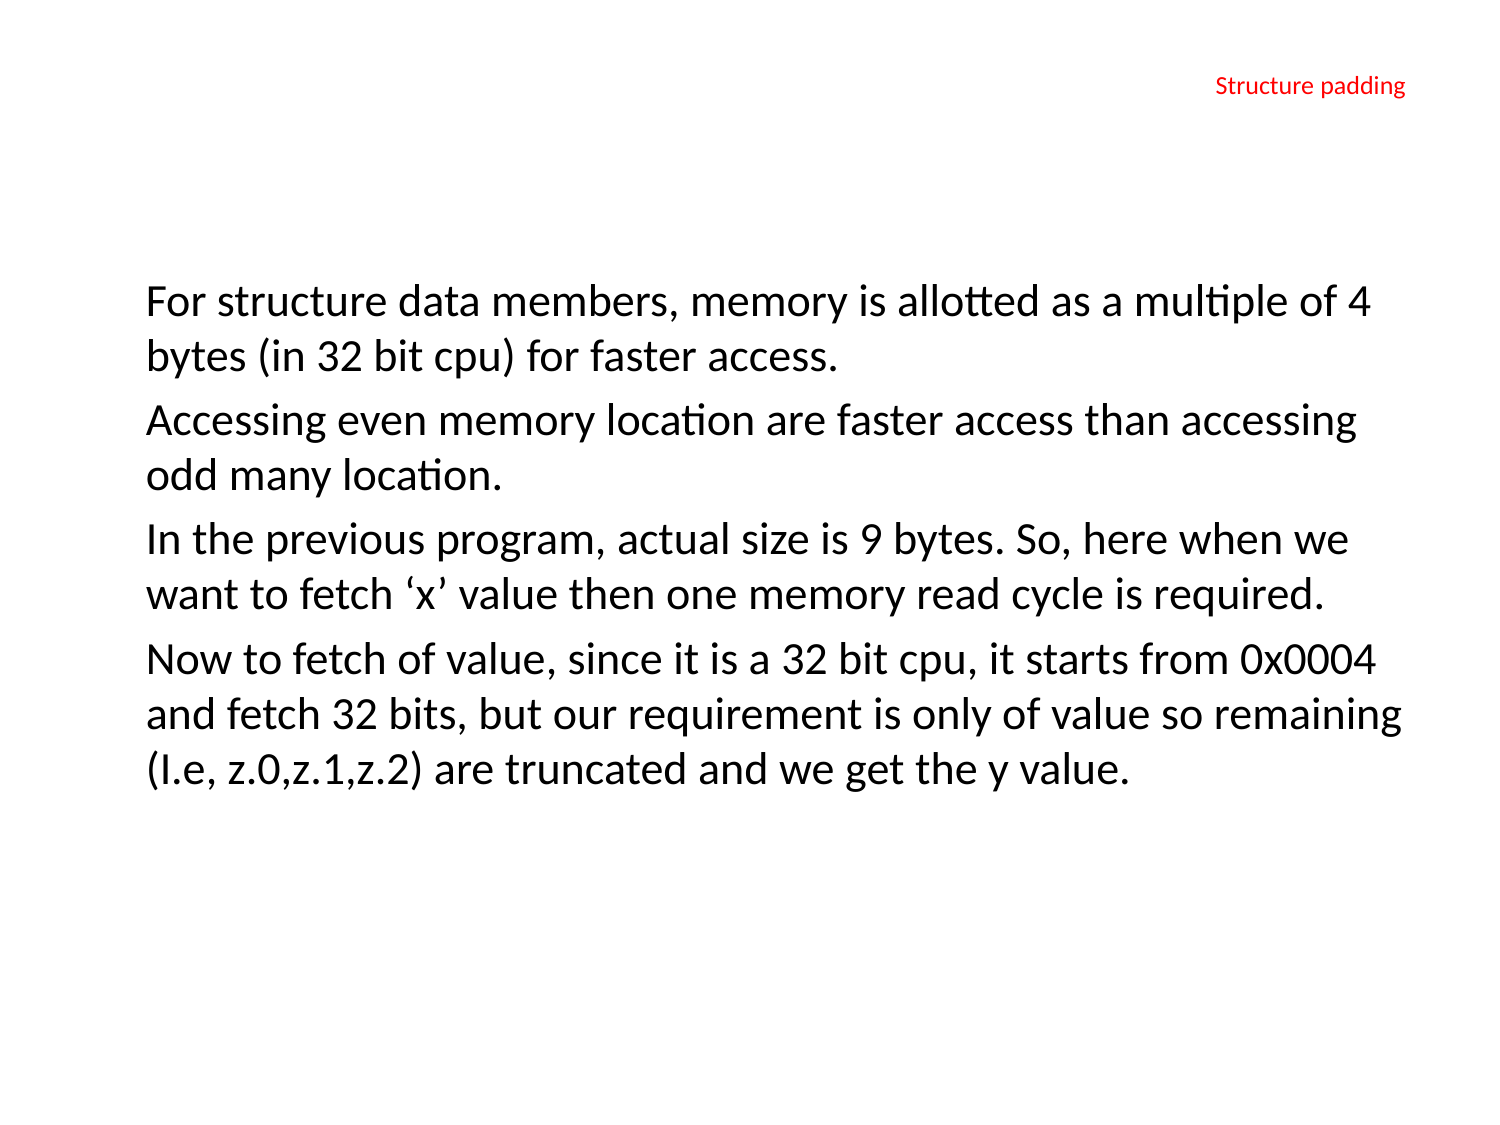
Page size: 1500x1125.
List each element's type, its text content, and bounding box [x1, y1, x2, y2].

title Structure padding [75, 45, 1425, 233]
list For structure data members, memory is allotted as a multiple of 4 bytes (in 32 bit cpu) for faster access. Accessing even memory location are faster access than accessing odd many location. In the previous program, actual size is 9 bytes. So, here when we want to fetch ‘x’ value then one memory read cycle is required. Now to fetch of value, since it is a 32 bit cpu, it starts from 0x0004 and fetch 32 bits, but our requirement is only of value so remaining (I.e, z.0,z.1,z.2) are truncated and we get the y value. [75, 262, 1425, 1005]
